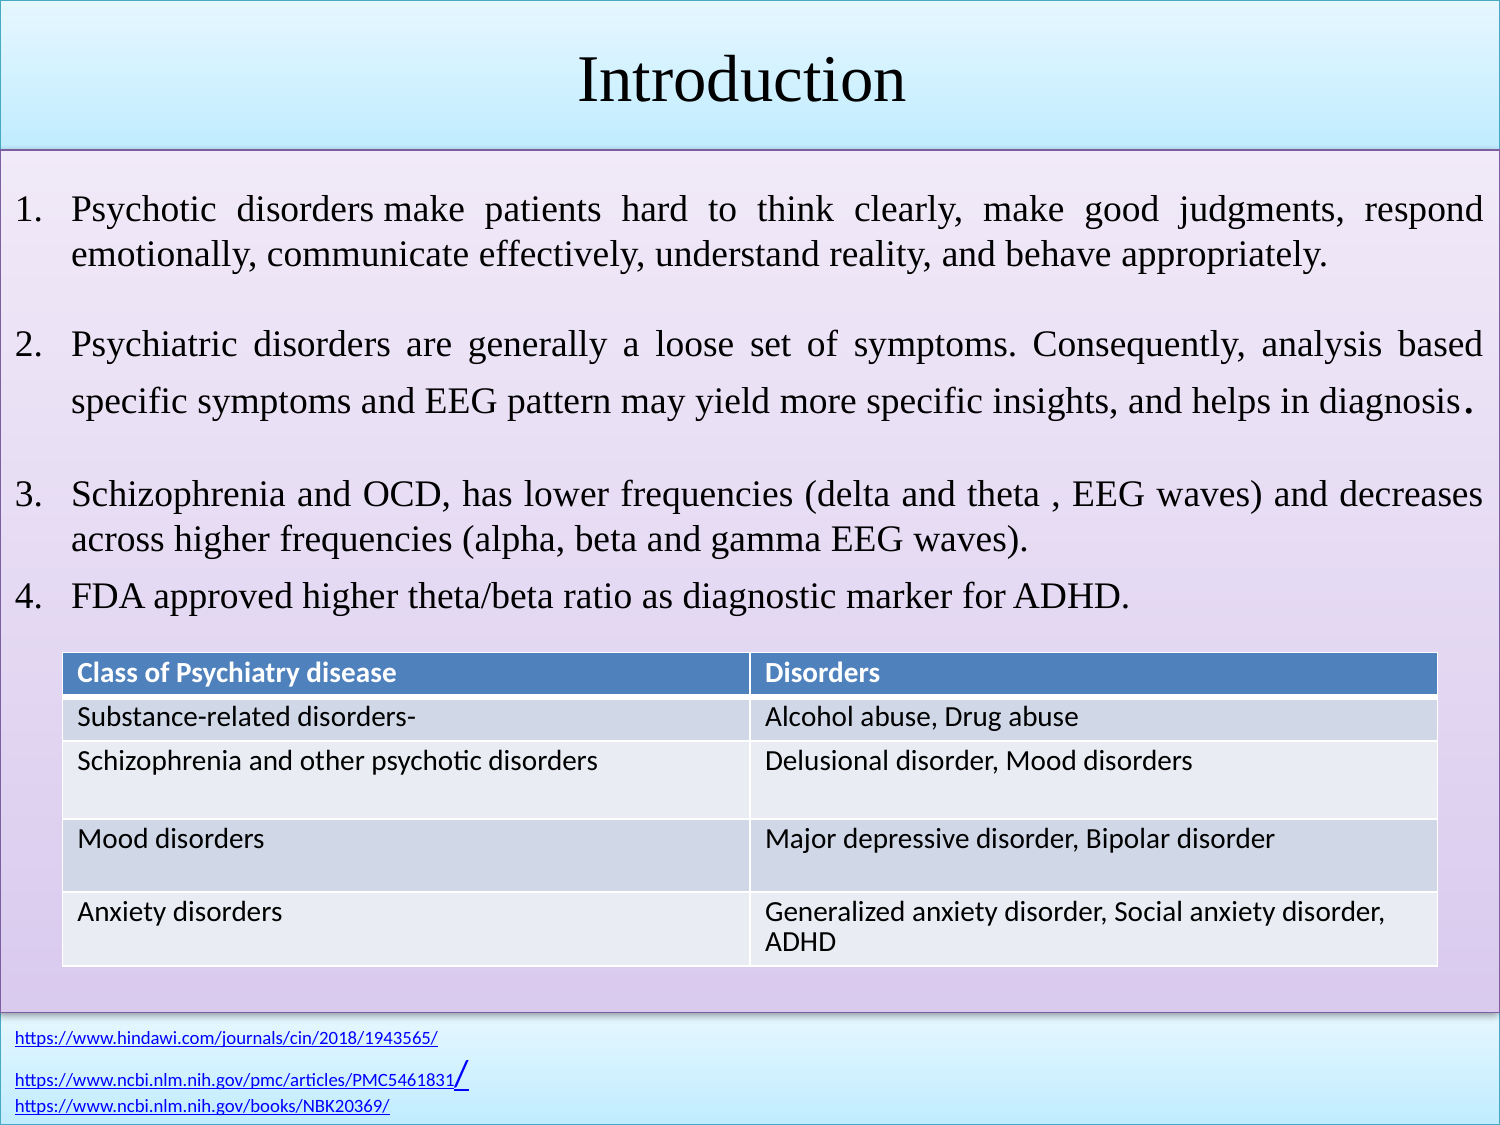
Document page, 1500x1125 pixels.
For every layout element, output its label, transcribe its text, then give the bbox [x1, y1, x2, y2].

text_box Psychotic disorders make patients hard to think clearly, make good judgments, respond emotionally, communicate effectively, understand reality, and behave appropriately. Psychiatric disorders are generally a loose set of symptoms. Consequently, analysis based specific symptoms and EEG pattern may yield more specific insights, and helps in diagnosis. Schizophrenia and OCD, has lower frequencies (delta and theta , EEG waves) and decreases across higher frequencies (alpha, beta and gamma EEG waves). FDA approved higher theta/beta ratio as diagnostic marker for ADHD. [0, 149, 1500, 1013]
text_box Introduction [0, 0, 1500, 148]
table_cell Delusional disorder, Mood disorders [751, 742, 1437, 818]
table_cell Substance-related disorders- [63, 700, 749, 740]
table_cell Generalized anxiety disorder, Social anxiety disorder, ADHD [751, 893, 1437, 965]
table_cell Schizophrenia and other psychotic disorders [63, 742, 749, 818]
table_header Class of Psychiatry disease [63, 653, 749, 694]
table_cell Anxiety disorders [63, 893, 749, 965]
table_cell Alcohol abuse, Drug abuse [751, 700, 1437, 740]
table_cell Mood disorders [63, 820, 749, 891]
table_cell Major depressive disorder, Bipolar disorder [751, 820, 1437, 891]
table_header Disorders [751, 653, 1437, 694]
text_box https://www.hindawi.com/journals/cin/2018/1943565/ https://www.ncbi.nlm.nih.gov/pmc/articles/PMC5461831/ https://www.ncbi.nlm.nih.gov/books/NBK20369/ [0, 1018, 1500, 1125]
